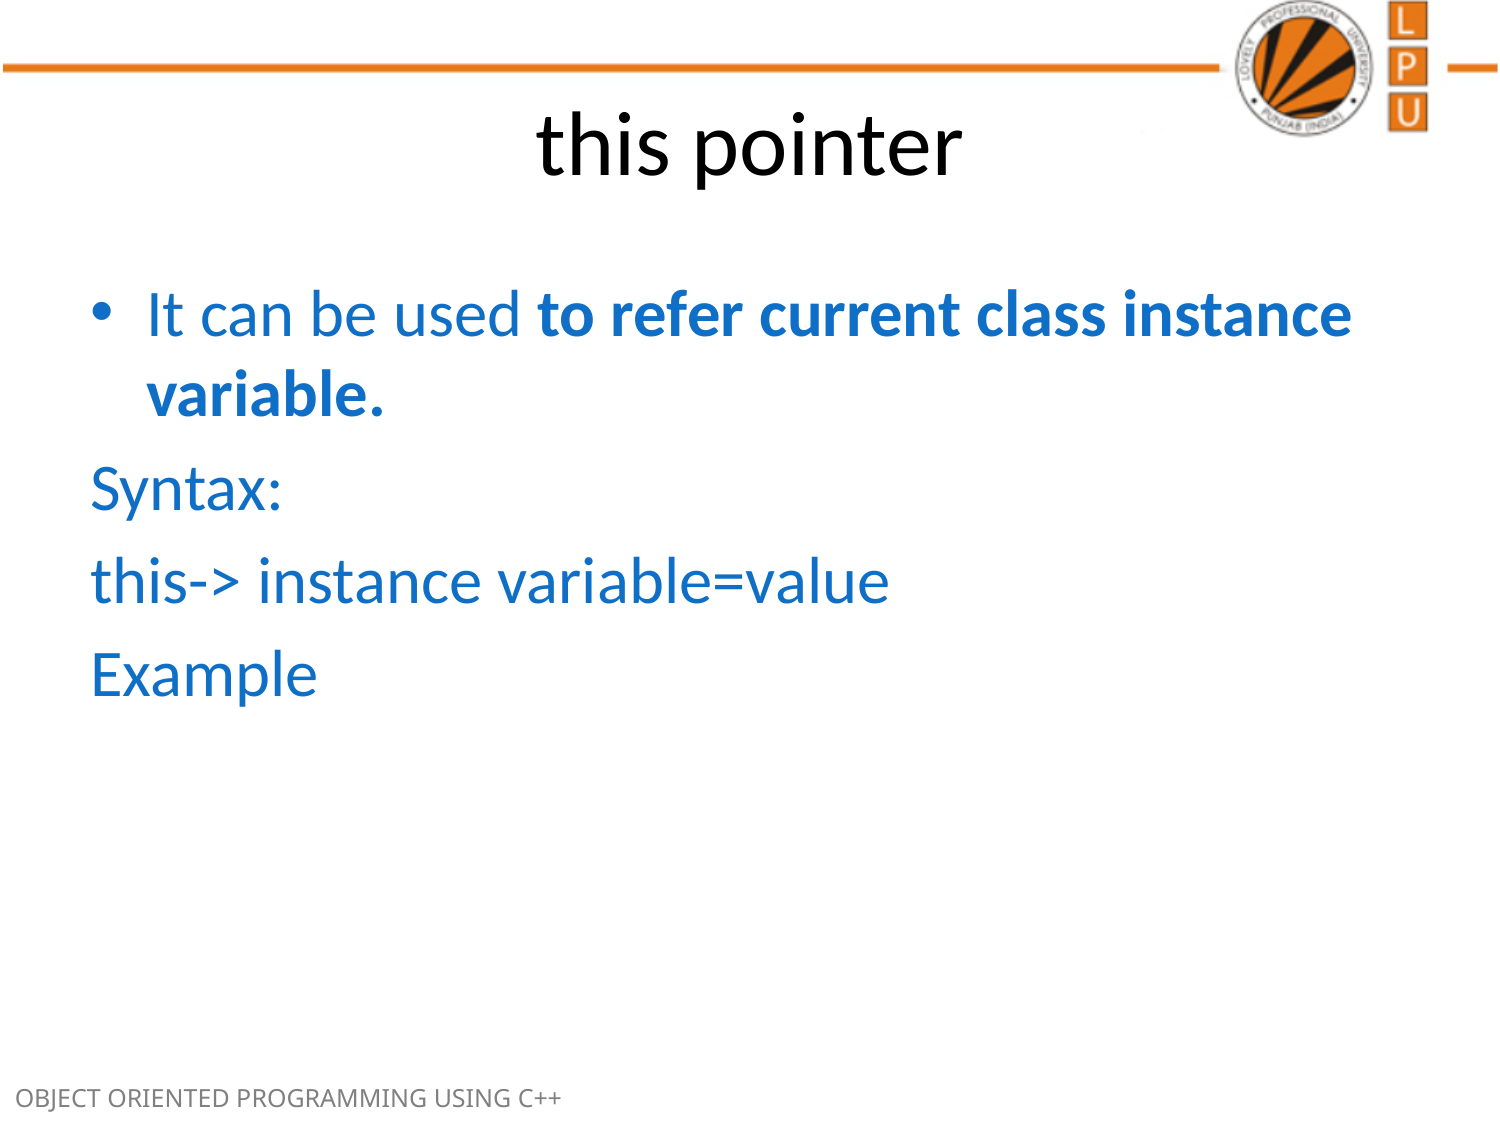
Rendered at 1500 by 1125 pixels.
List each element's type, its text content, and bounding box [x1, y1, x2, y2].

picture [3, 0, 1500, 155]
title this pointer [75, 45, 1425, 233]
list It can be used to refer current class instance variable. Syntax: this-> instance variable=value Example [75, 262, 1425, 1005]
